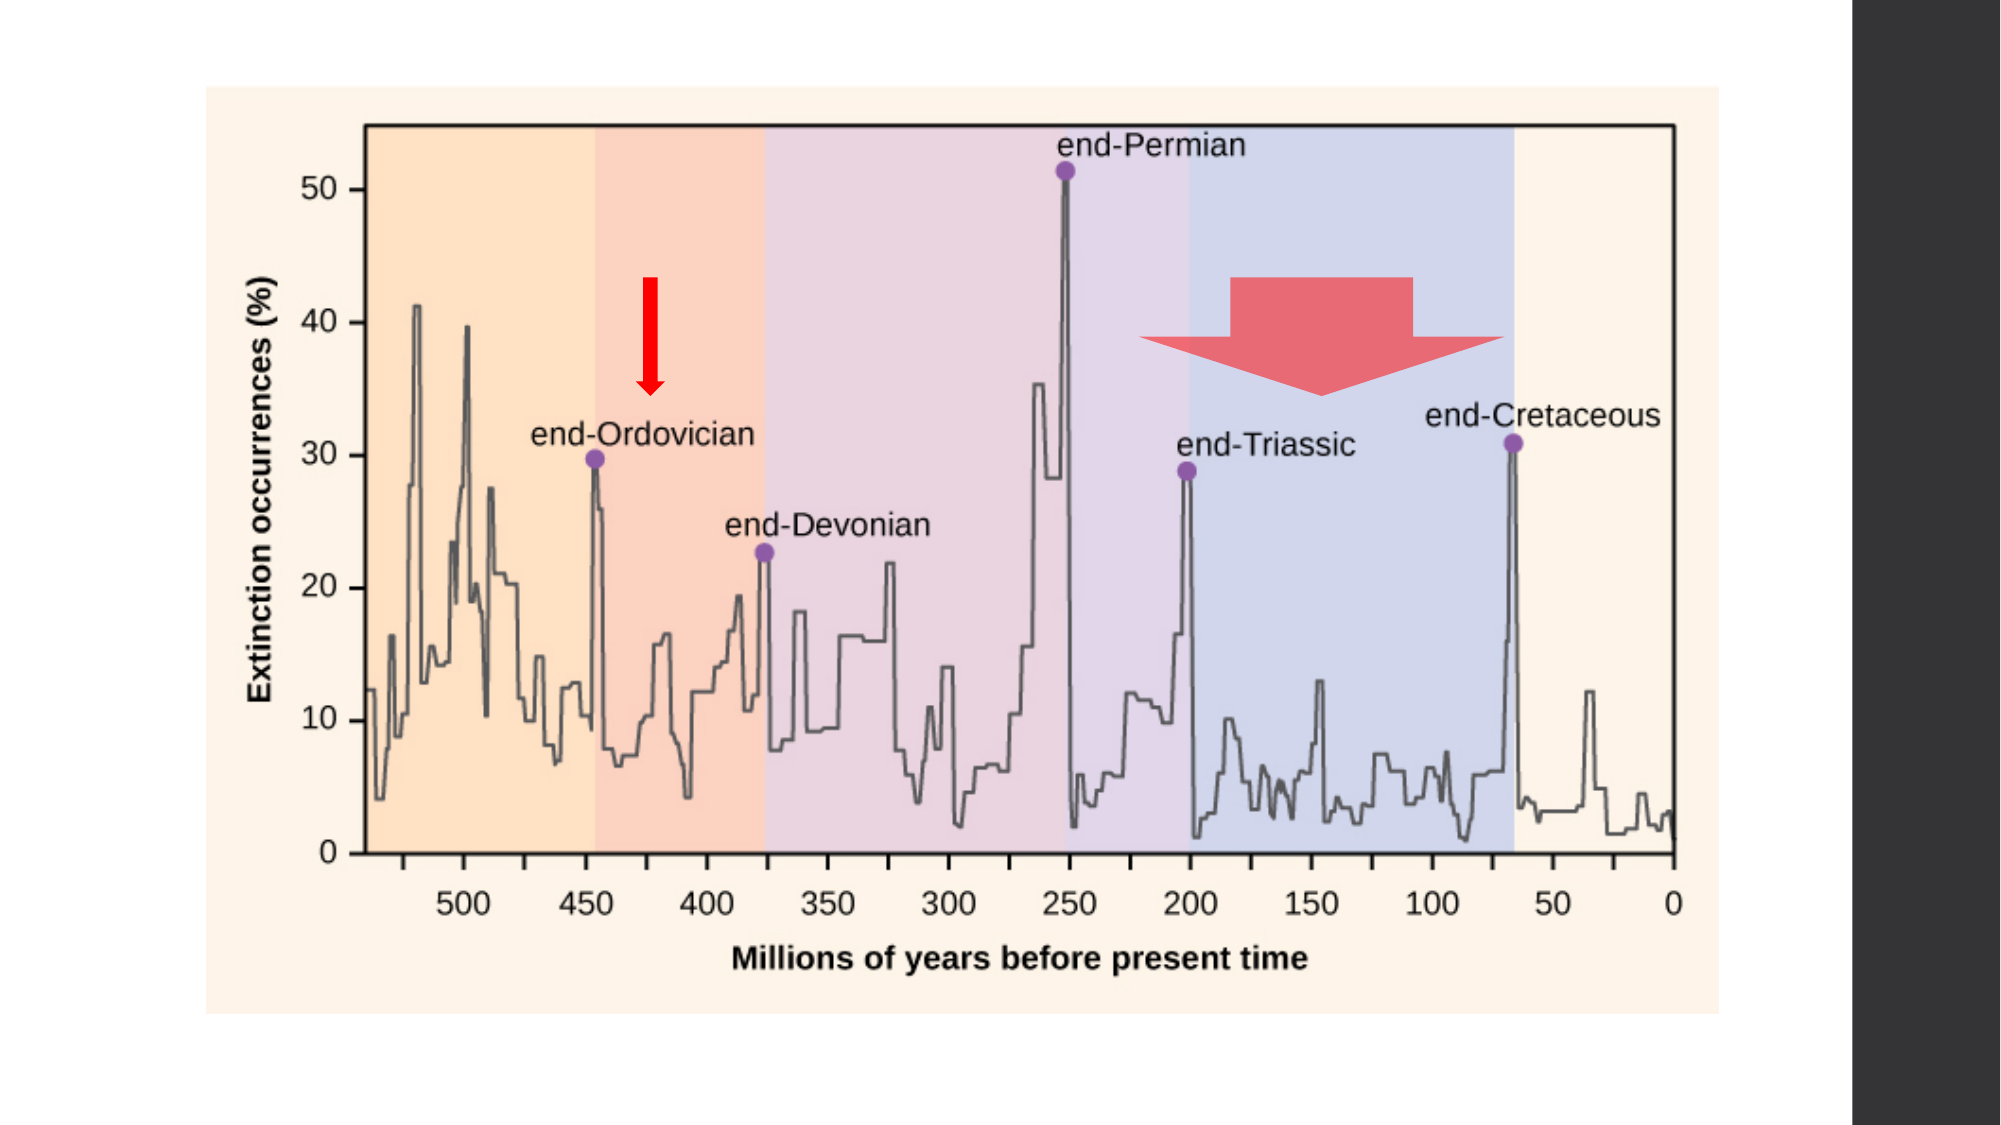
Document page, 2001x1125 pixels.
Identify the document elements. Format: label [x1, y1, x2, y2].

picture [206, 83, 1719, 1014]
